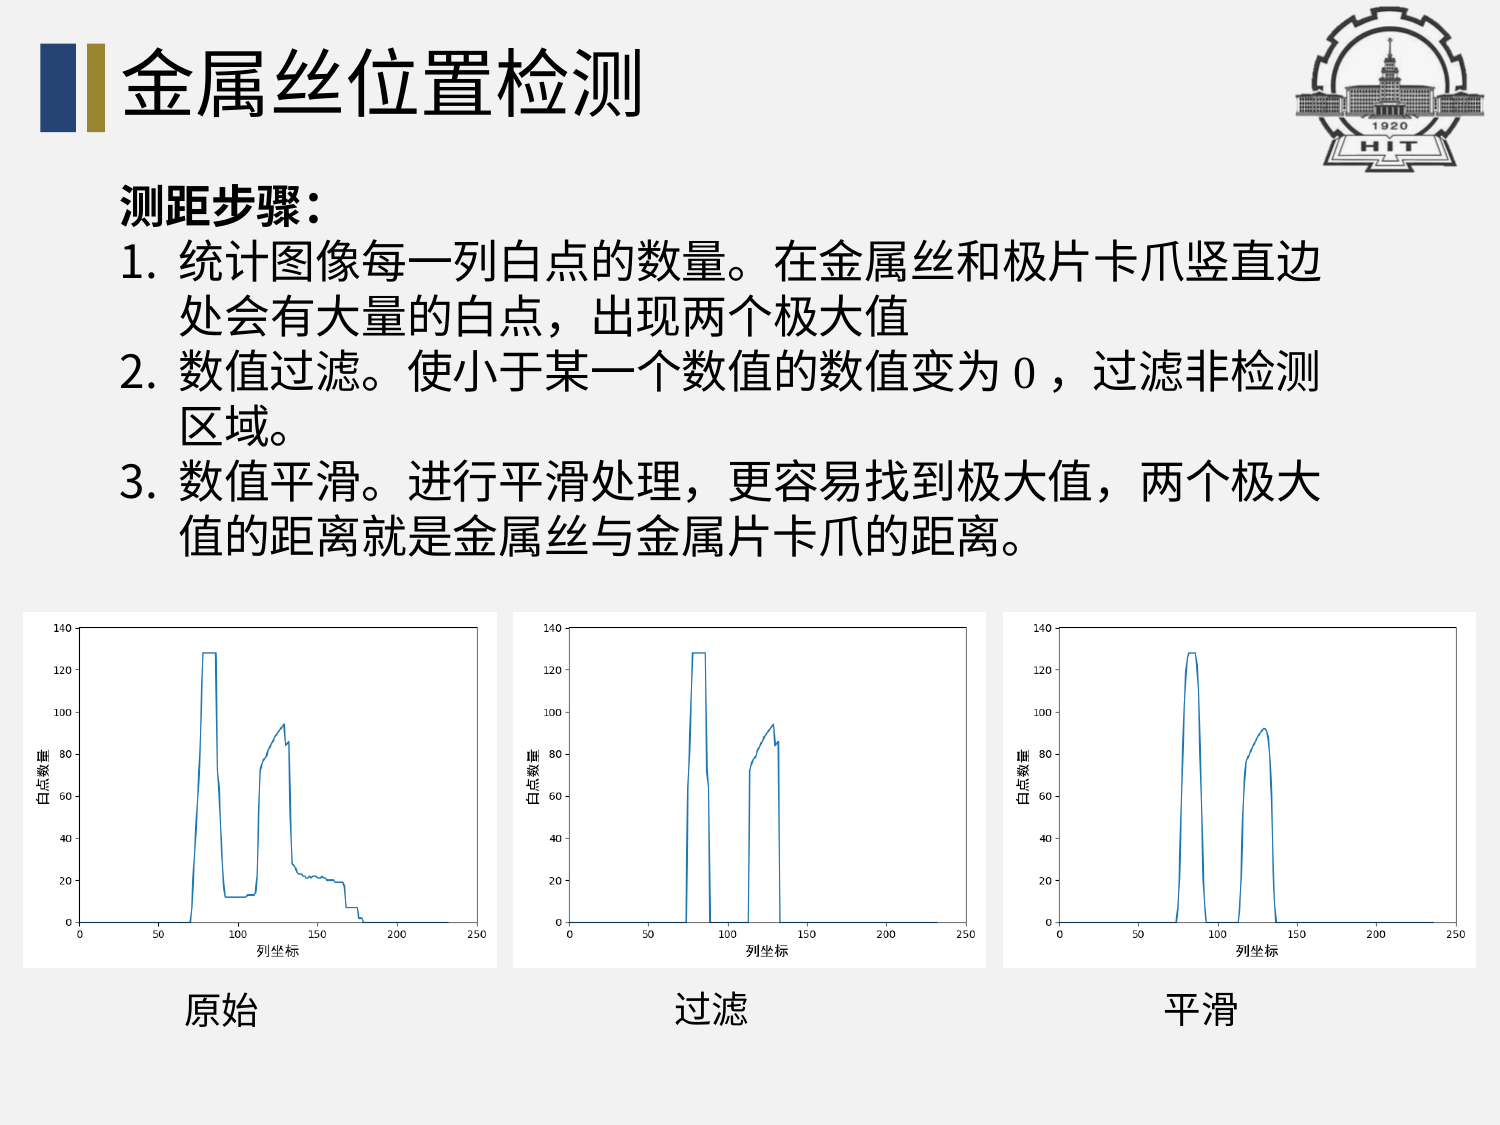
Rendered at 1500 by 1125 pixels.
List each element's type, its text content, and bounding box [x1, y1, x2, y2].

picture [23, 612, 497, 968]
text_box 原始 [169, 979, 275, 1040]
picture [513, 612, 986, 968]
text_box 过滤 [659, 978, 765, 1039]
title 金属丝位置检测 [104, 43, 662, 132]
text_box 平滑 [1149, 978, 1254, 1039]
picture [1003, 612, 1476, 968]
text_box 测距步骤： 统计图像每一列白点的数量。在金属丝和极片卡爪竖直边处会有大量的白点，出现两个极大值 数值过滤。使小于某一个数值的数值变为0，过滤非检测区域。 数值平滑。进行平滑处理，更容易找到极大值，两个极大值的距离就是金属丝与金属片卡爪的距离。 [104, 170, 1340, 571]
